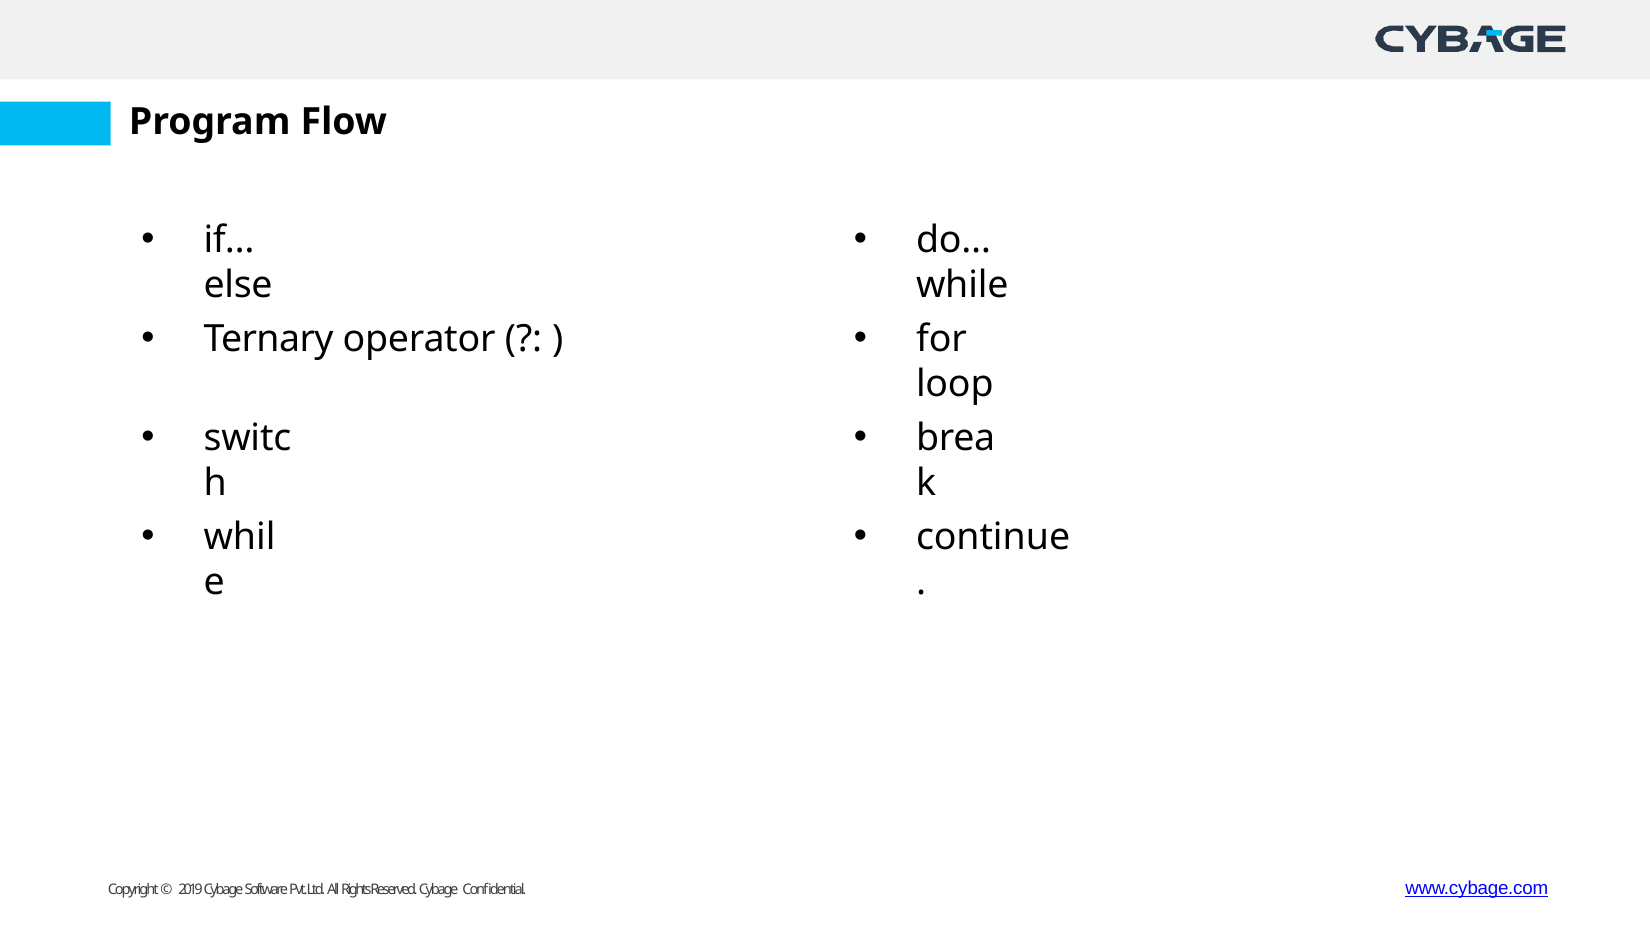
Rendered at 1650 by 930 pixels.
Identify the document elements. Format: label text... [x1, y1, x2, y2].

text_box for loop [851, 311, 1046, 404]
text_box if…else [139, 212, 320, 305]
text_box break [852, 410, 1011, 503]
title Program Flow [126, 95, 394, 253]
text_box switch [139, 410, 310, 503]
text_box www.cybage.com [1403, 872, 1551, 899]
text_box Ternary operator (?: ) [139, 311, 565, 359]
footer Copyright © 2019 Cybage Software Pvt. Ltd. All Rights Reserved. Cybage Confidential. [105, 877, 629, 930]
text_box while [139, 510, 292, 603]
text_box do…while [851, 212, 1076, 305]
text_box continue. [851, 509, 1071, 602]
